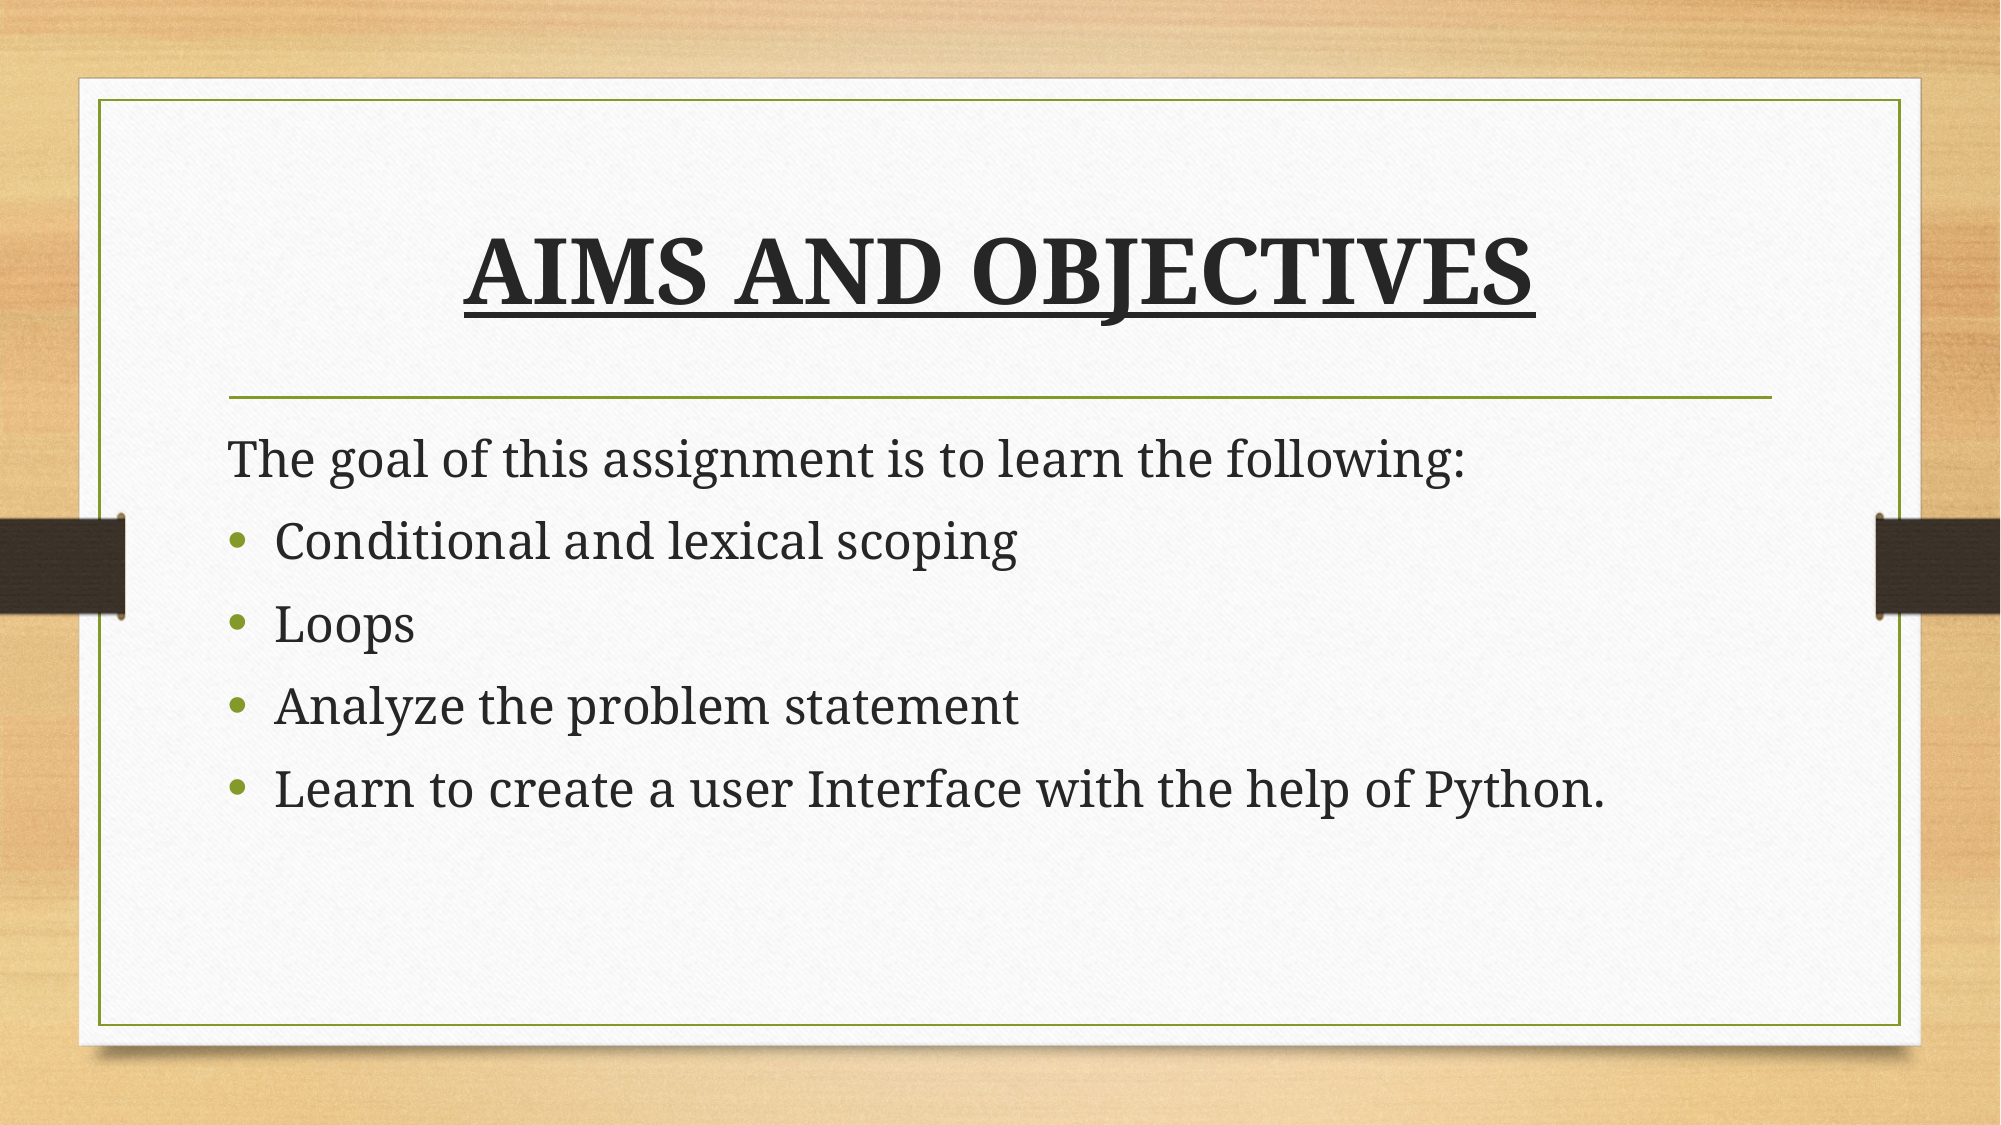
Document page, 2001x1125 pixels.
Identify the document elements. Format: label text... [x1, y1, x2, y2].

title AIMS AND OBJECTIVES [212, 161, 1788, 375]
list The goal of this assignment is to learn the following: Conditional and lexical scoping Loops Analyze the problem statement Learn to create a user Interface with the help of Python. [212, 419, 1788, 964]
picture [0, 0, 2001, 1125]
